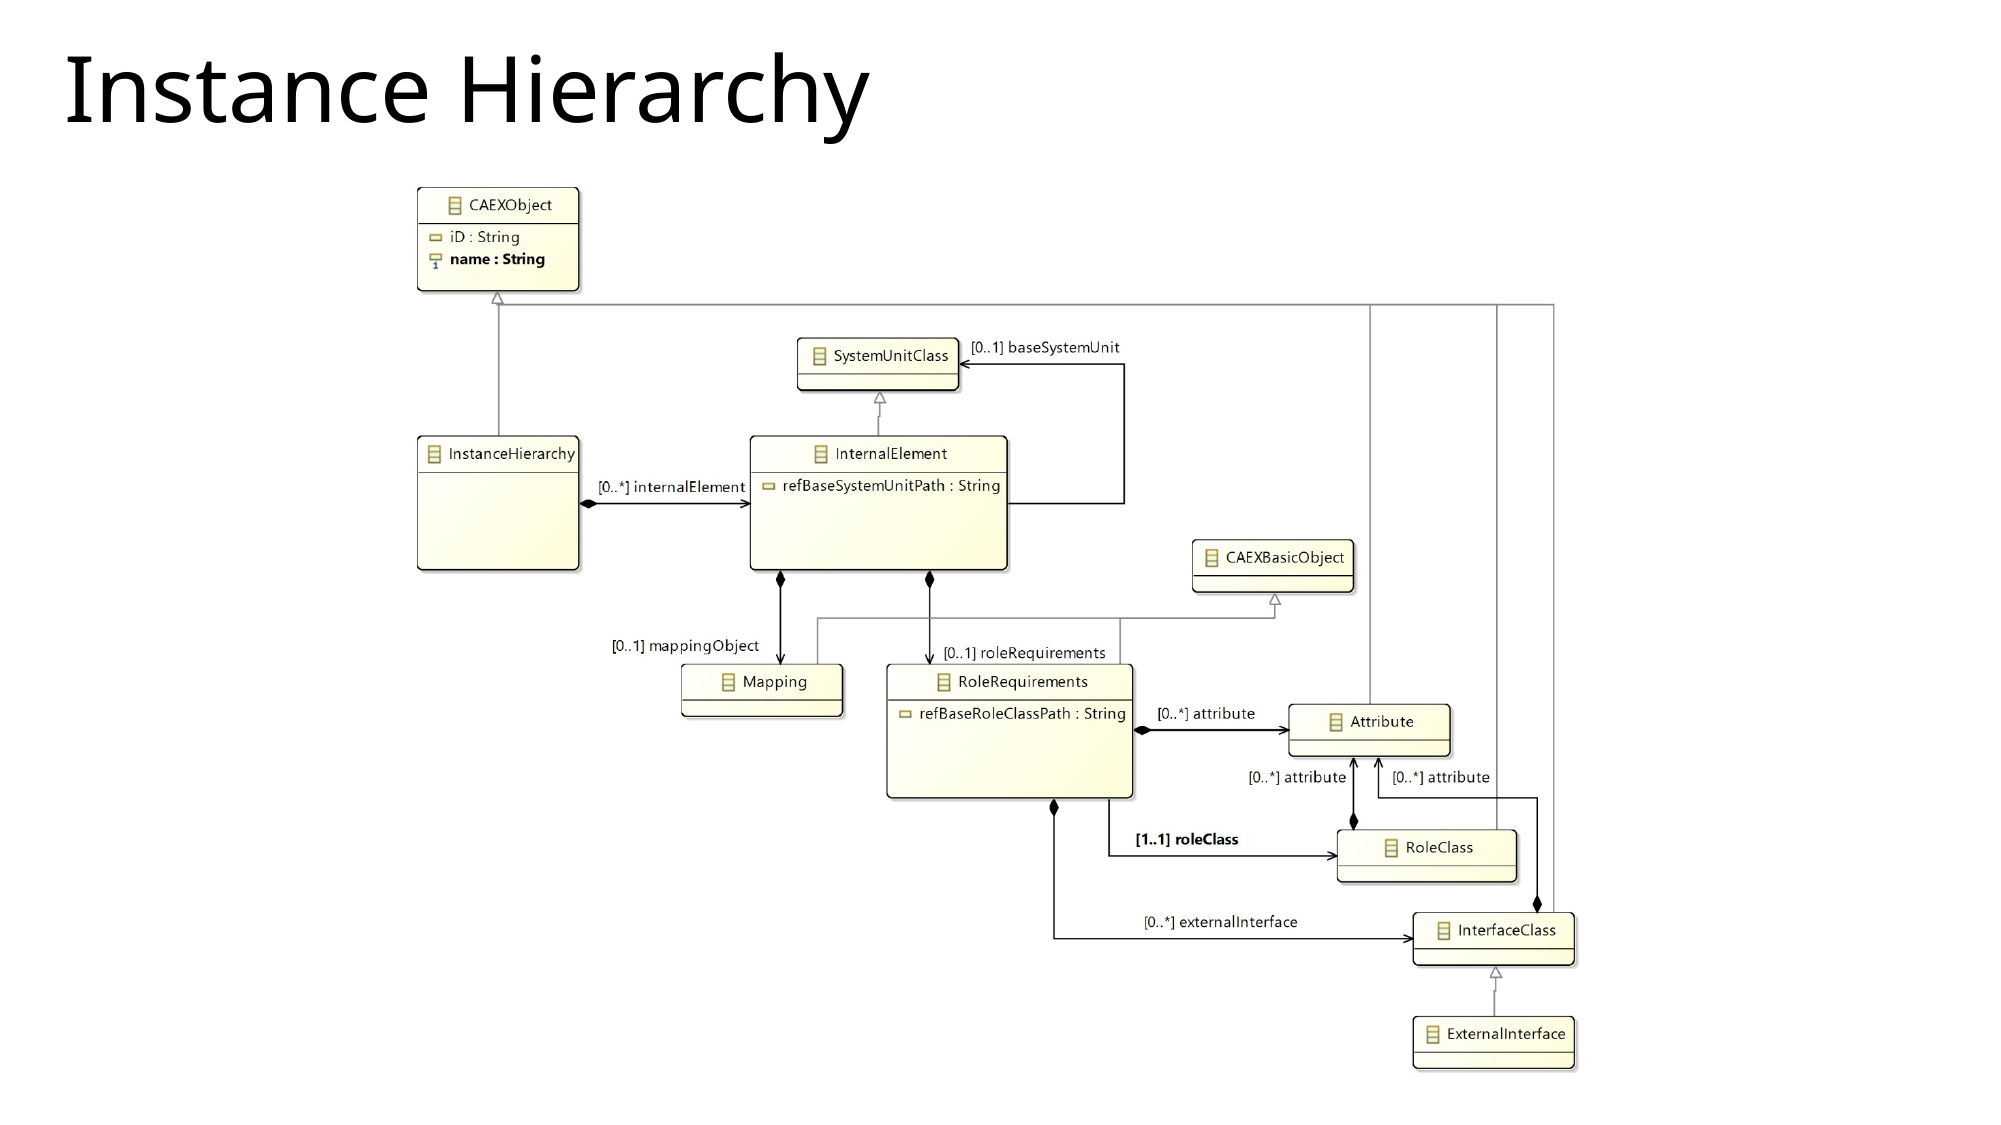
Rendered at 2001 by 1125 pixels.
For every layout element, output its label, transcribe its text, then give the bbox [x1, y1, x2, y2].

title Instance Hierarchy [49, 31, 1946, 155]
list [403, 173, 1592, 1086]
